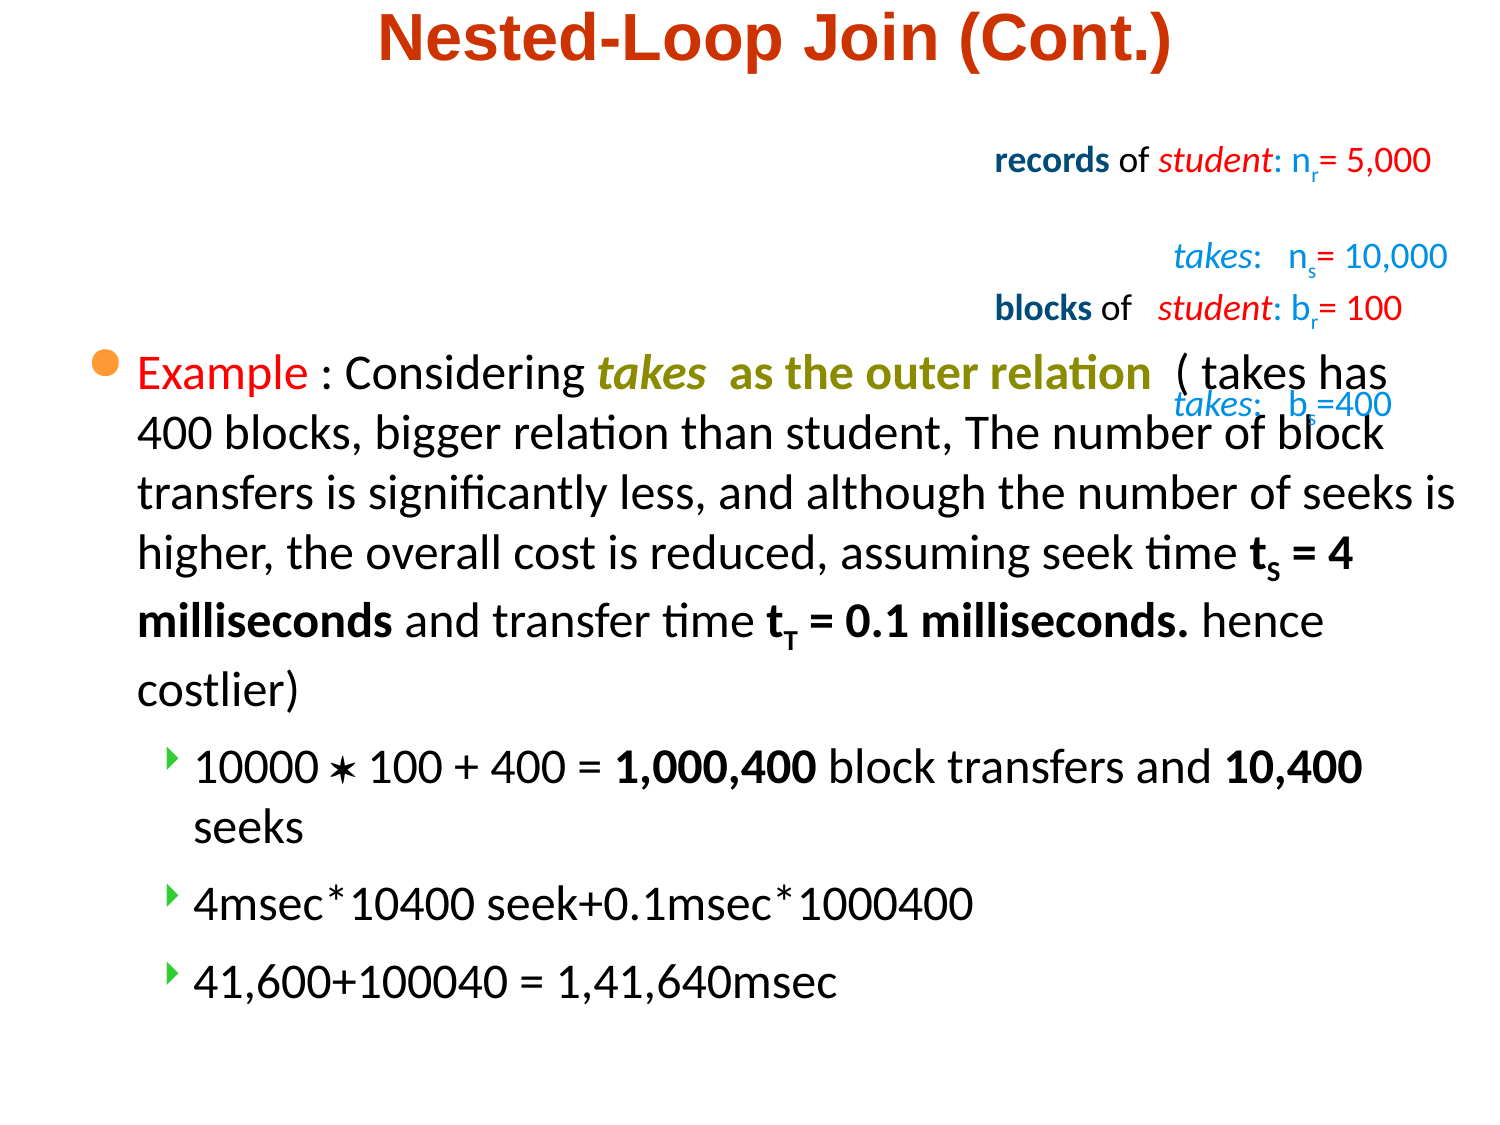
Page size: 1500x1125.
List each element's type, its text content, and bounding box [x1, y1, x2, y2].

title Nested-Loop Join (Cont.) [113, 0, 1439, 82]
list Example : Considering takes as the outer relation ( takes has 400 blocks, bigger relation than student, The number of block transfers is significantly less, and although the number of seeks is higher, the overall cost is reduced, assuming seek time tS = 4 milliseconds and transfer time tT = 0.1 milliseconds. hence costlier) 10000  100 + 400 = 1,000,400 block transfers and 10,400 seeks 4msec*10400 seek+0.1msec*1000400 41,600+100040 = 1,41,640msec [0, 331, 1477, 1125]
text_box records of student: nr= 5,000 takes: ns= 10,000 blocks of student: br= 100 takes: bs=400 [904, 127, 1477, 438]
